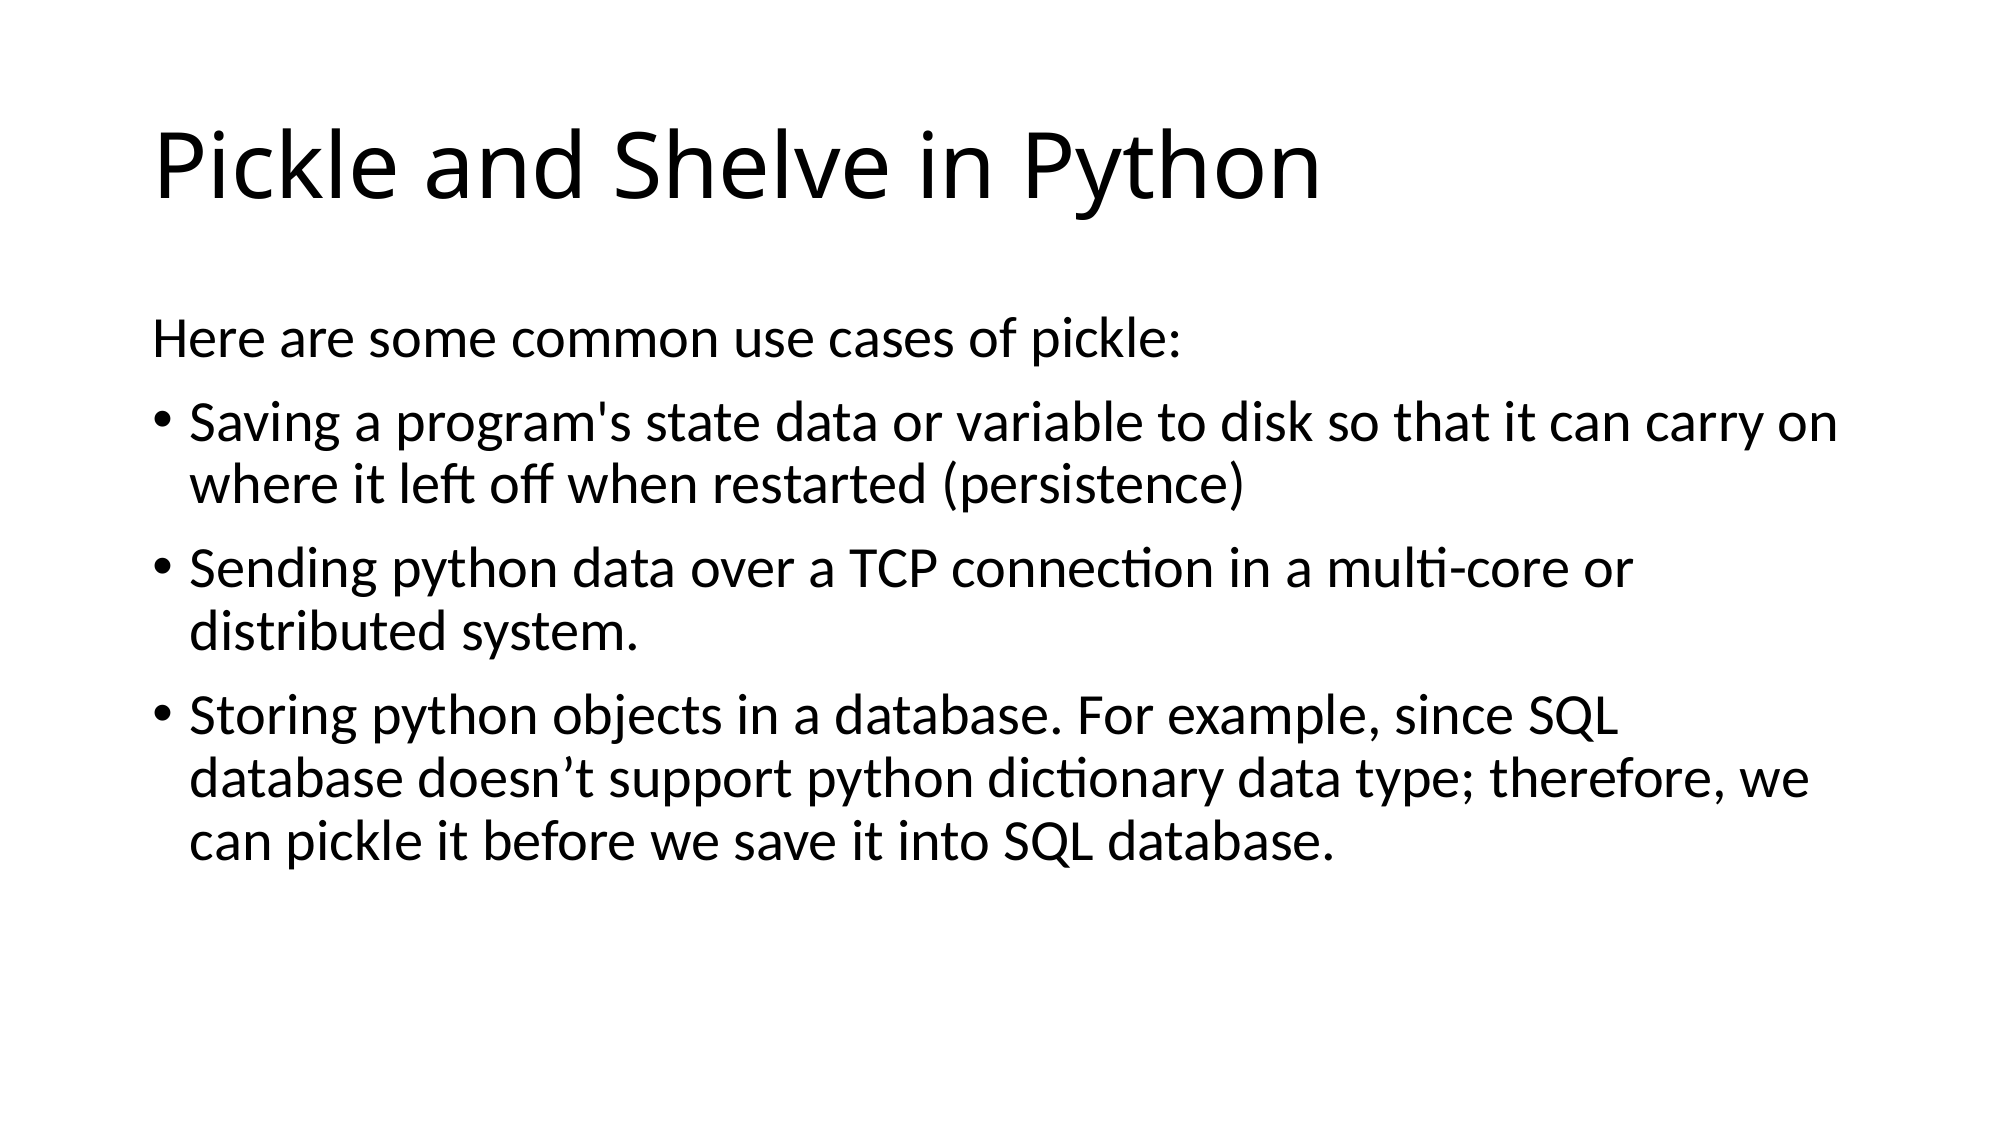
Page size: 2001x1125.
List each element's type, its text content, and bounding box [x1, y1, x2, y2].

list Here are some common use cases of pickle: Saving a program's state data or variable to disk so that it can carry on where it left off when restarted (persistence) Sending python data over a TCP connection in a multi-core or distributed system. Storing python objects in a database. For example, since SQL database doesn’t support python dictionary data type; therefore, we can pickle it before we save it into SQL database. [137, 299, 1863, 1014]
title Pickle and Shelve in Python [137, 59, 1863, 278]
